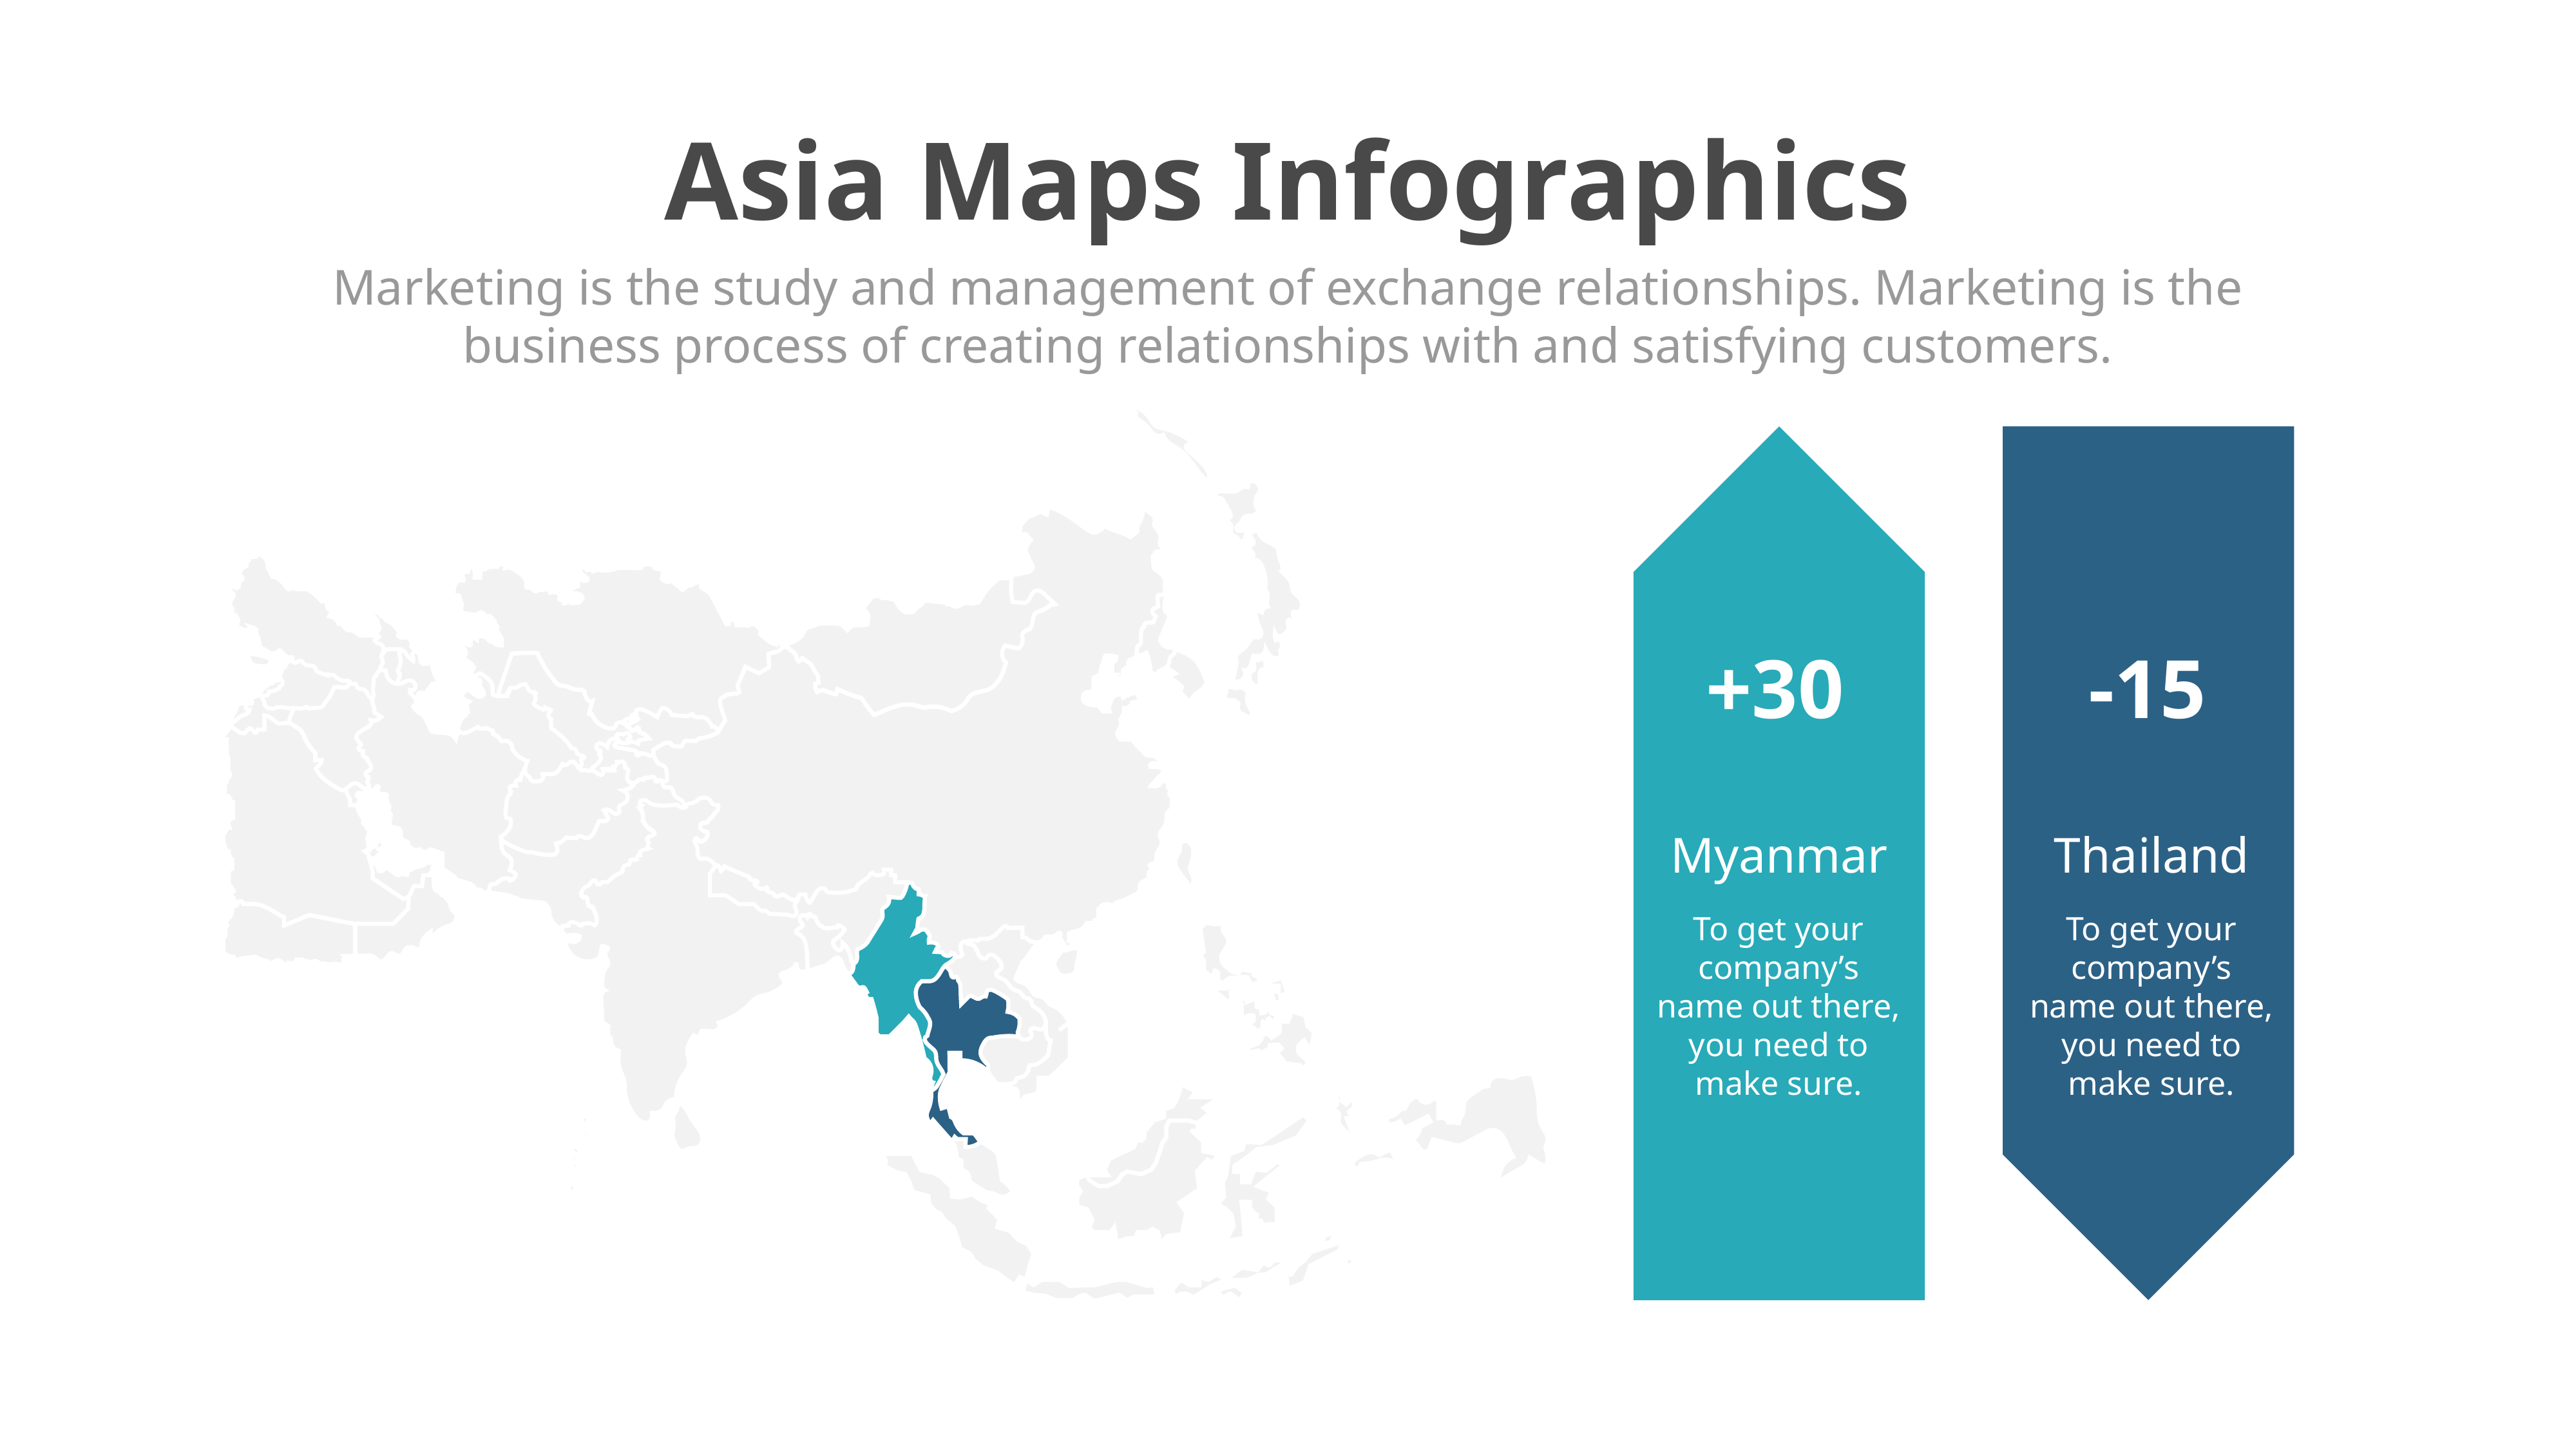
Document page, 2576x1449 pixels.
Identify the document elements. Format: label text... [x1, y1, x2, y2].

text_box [220, 408, 1548, 1300]
text_box -15 [2043, 632, 2253, 739]
text_box +30 [1670, 632, 1880, 739]
text_box Thailand [2006, 819, 2298, 887]
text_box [281, 108, 2295, 379]
text_box Myanmar [1633, 819, 1925, 887]
text_box To get your company’s name out there, you need to make sure. [2018, 904, 2285, 1107]
text_box [2002, 426, 2295, 1302]
text_box [1632, 425, 1926, 1301]
text_box To get your company’s name out there, you need to make sure. [1646, 904, 1912, 1107]
